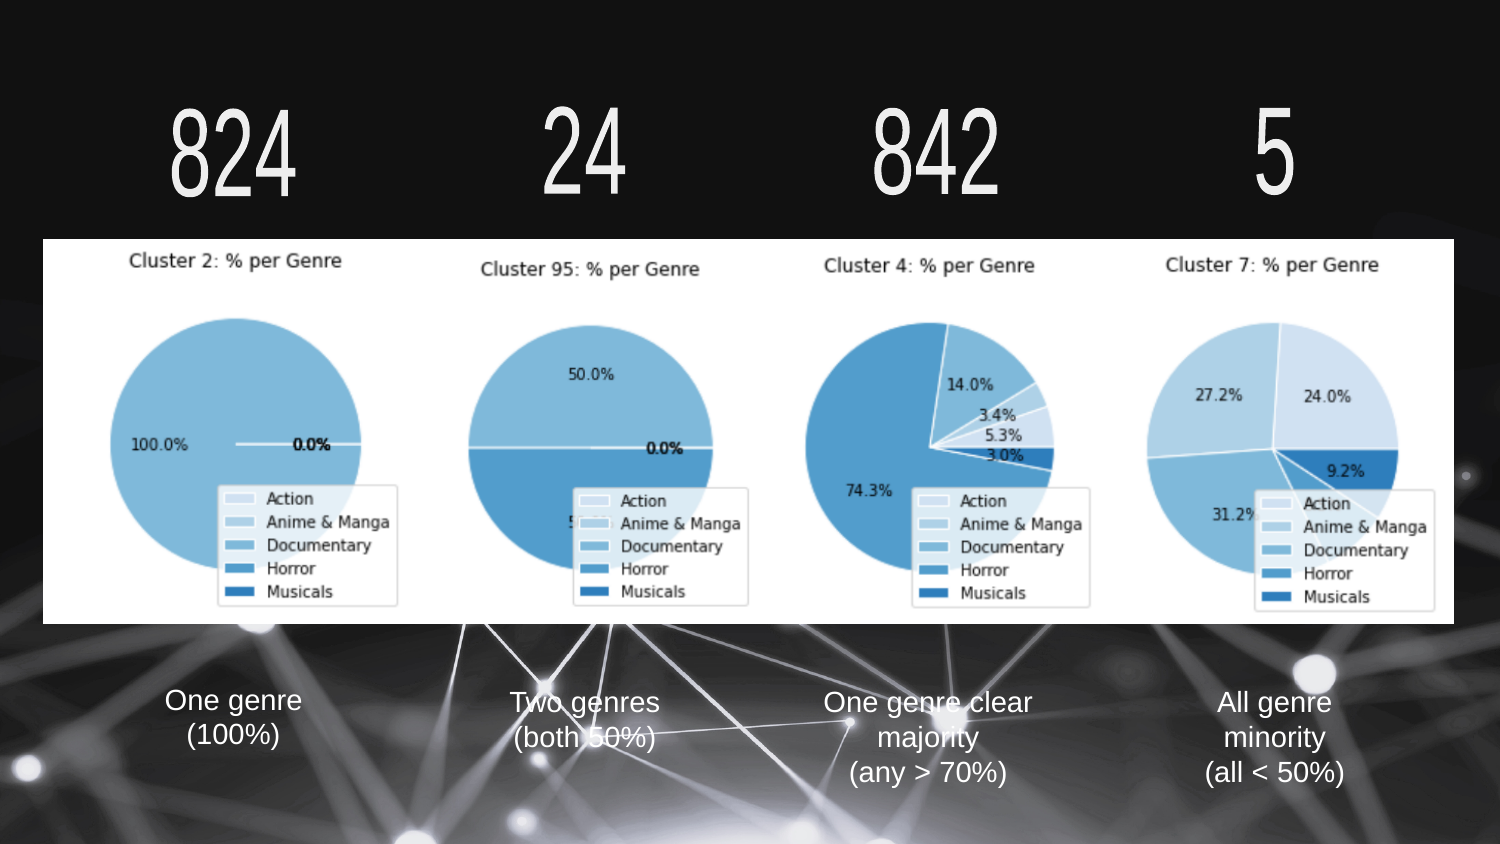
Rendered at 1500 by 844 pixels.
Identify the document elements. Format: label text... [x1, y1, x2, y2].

text_box One genre (100%) [109, 665, 358, 766]
picture [0, 0, 1500, 844]
text_box All genre minority (all < 50%) [1151, 667, 1399, 803]
text_box One genre clear majority (any > 70%) [804, 667, 1053, 803]
text_box Two genres (both 50%) [461, 667, 709, 768]
